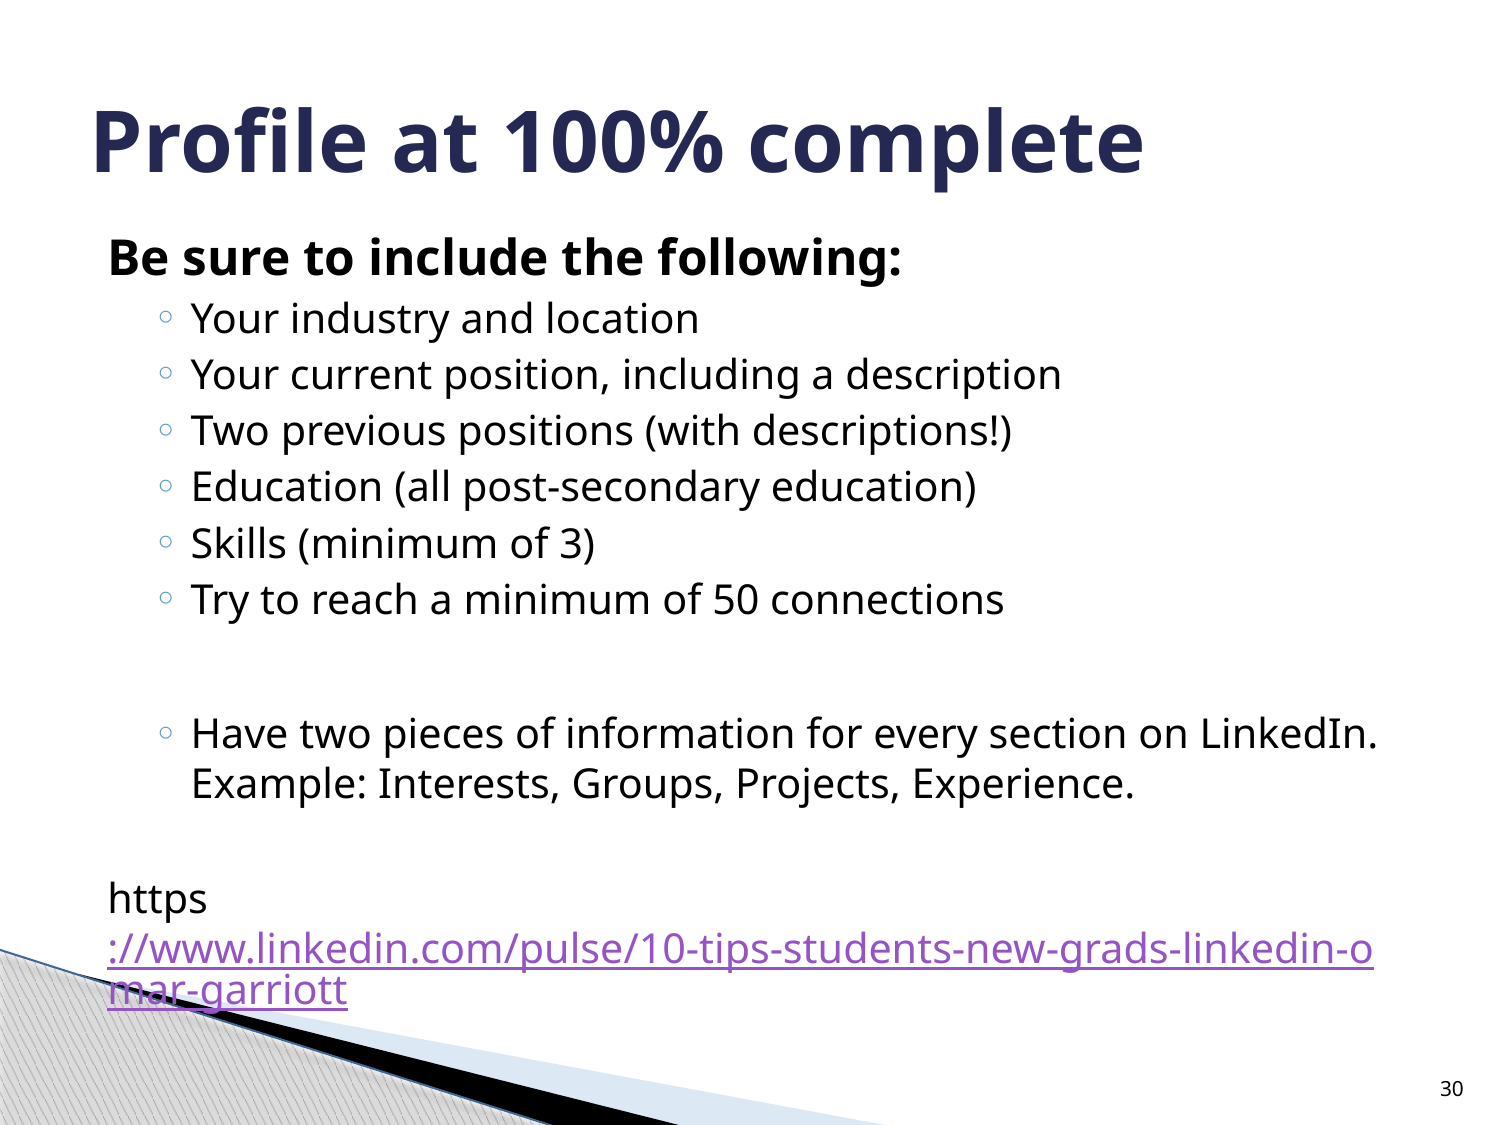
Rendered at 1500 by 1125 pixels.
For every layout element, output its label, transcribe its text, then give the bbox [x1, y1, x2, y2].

title Profile at 100% complete [75, 45, 1425, 219]
slide_number 30 [1418, 1051, 1479, 1112]
list Be sure to include the following: Your industry and location Your current position, including a description Two previous positions (with descriptions!) Education (all post-secondary education) Skills (minimum of 3) Try to reach a minimum of 50 connections Have two pieces of information for every section on LinkedIn. Example: Interests, Groups, Projects, Experience. https://www.linkedin.com/pulse/10-tips-students-new-grads-linkedin-omar-garriott [75, 219, 1425, 1052]
